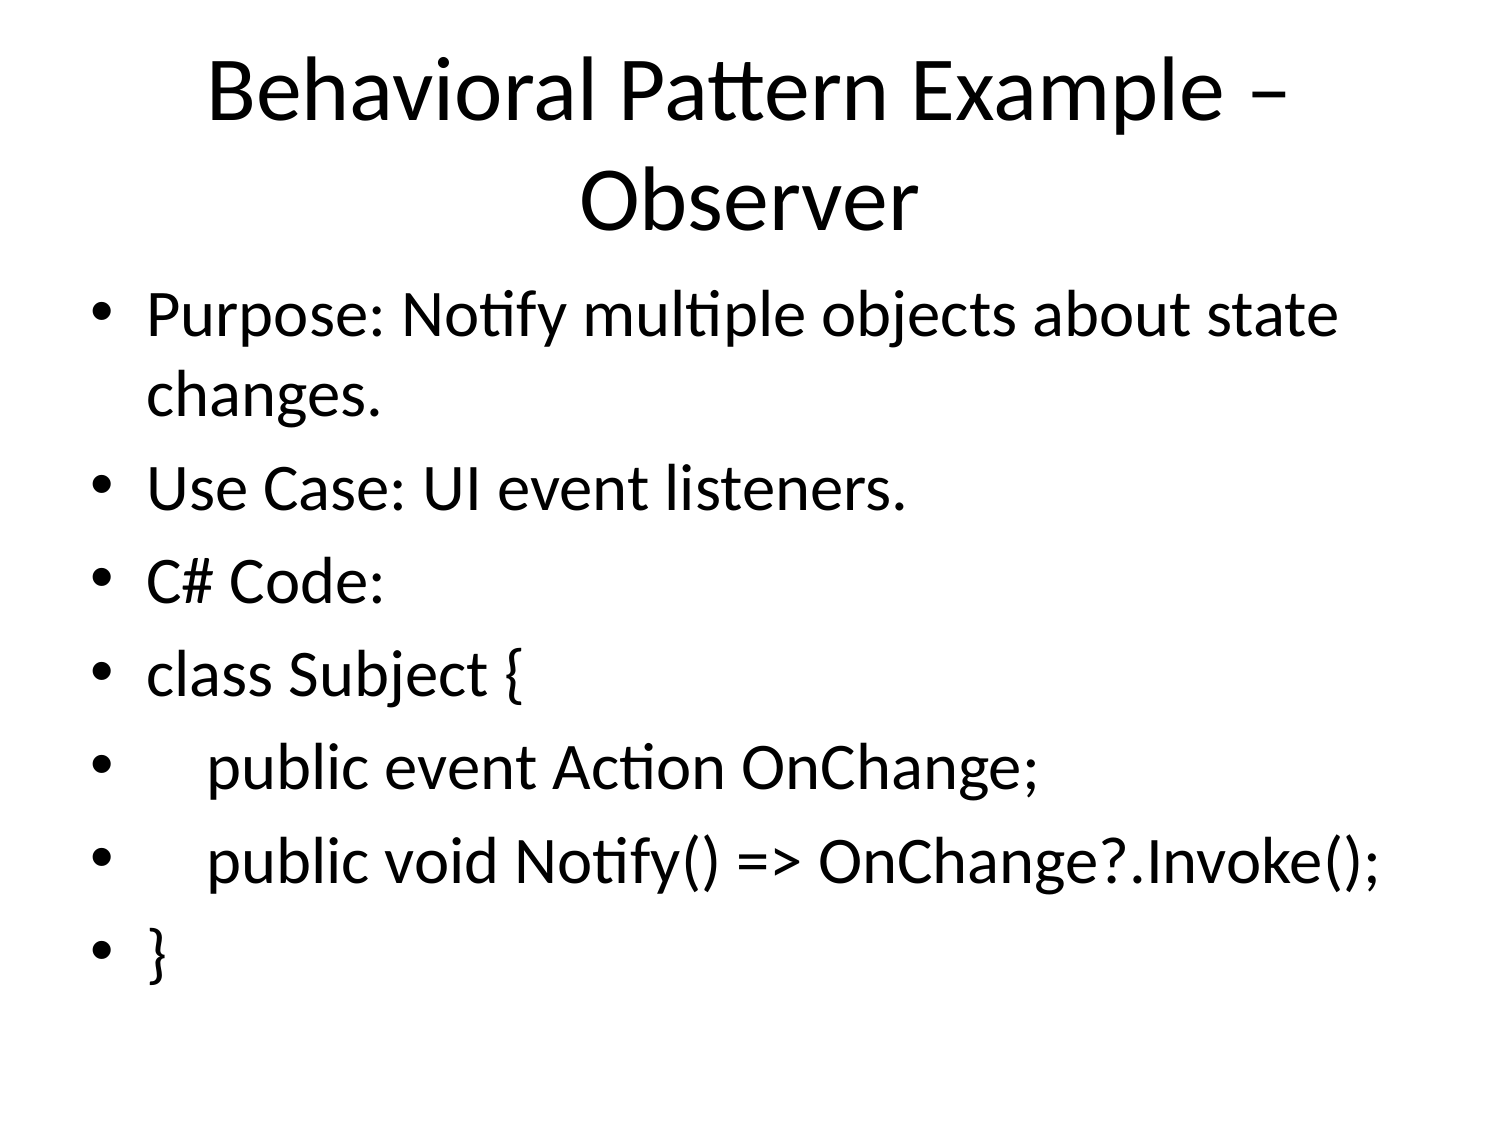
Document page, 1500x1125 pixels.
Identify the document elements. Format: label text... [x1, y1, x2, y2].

title Behavioral Pattern Example – Observer [75, 45, 1425, 233]
list Purpose: Notify multiple objects about state changes. Use Case: UI event listeners. C# Code: class Subject { public event Action OnChange; public void Notify() => OnChange?.Invoke(); } [75, 262, 1425, 1005]
